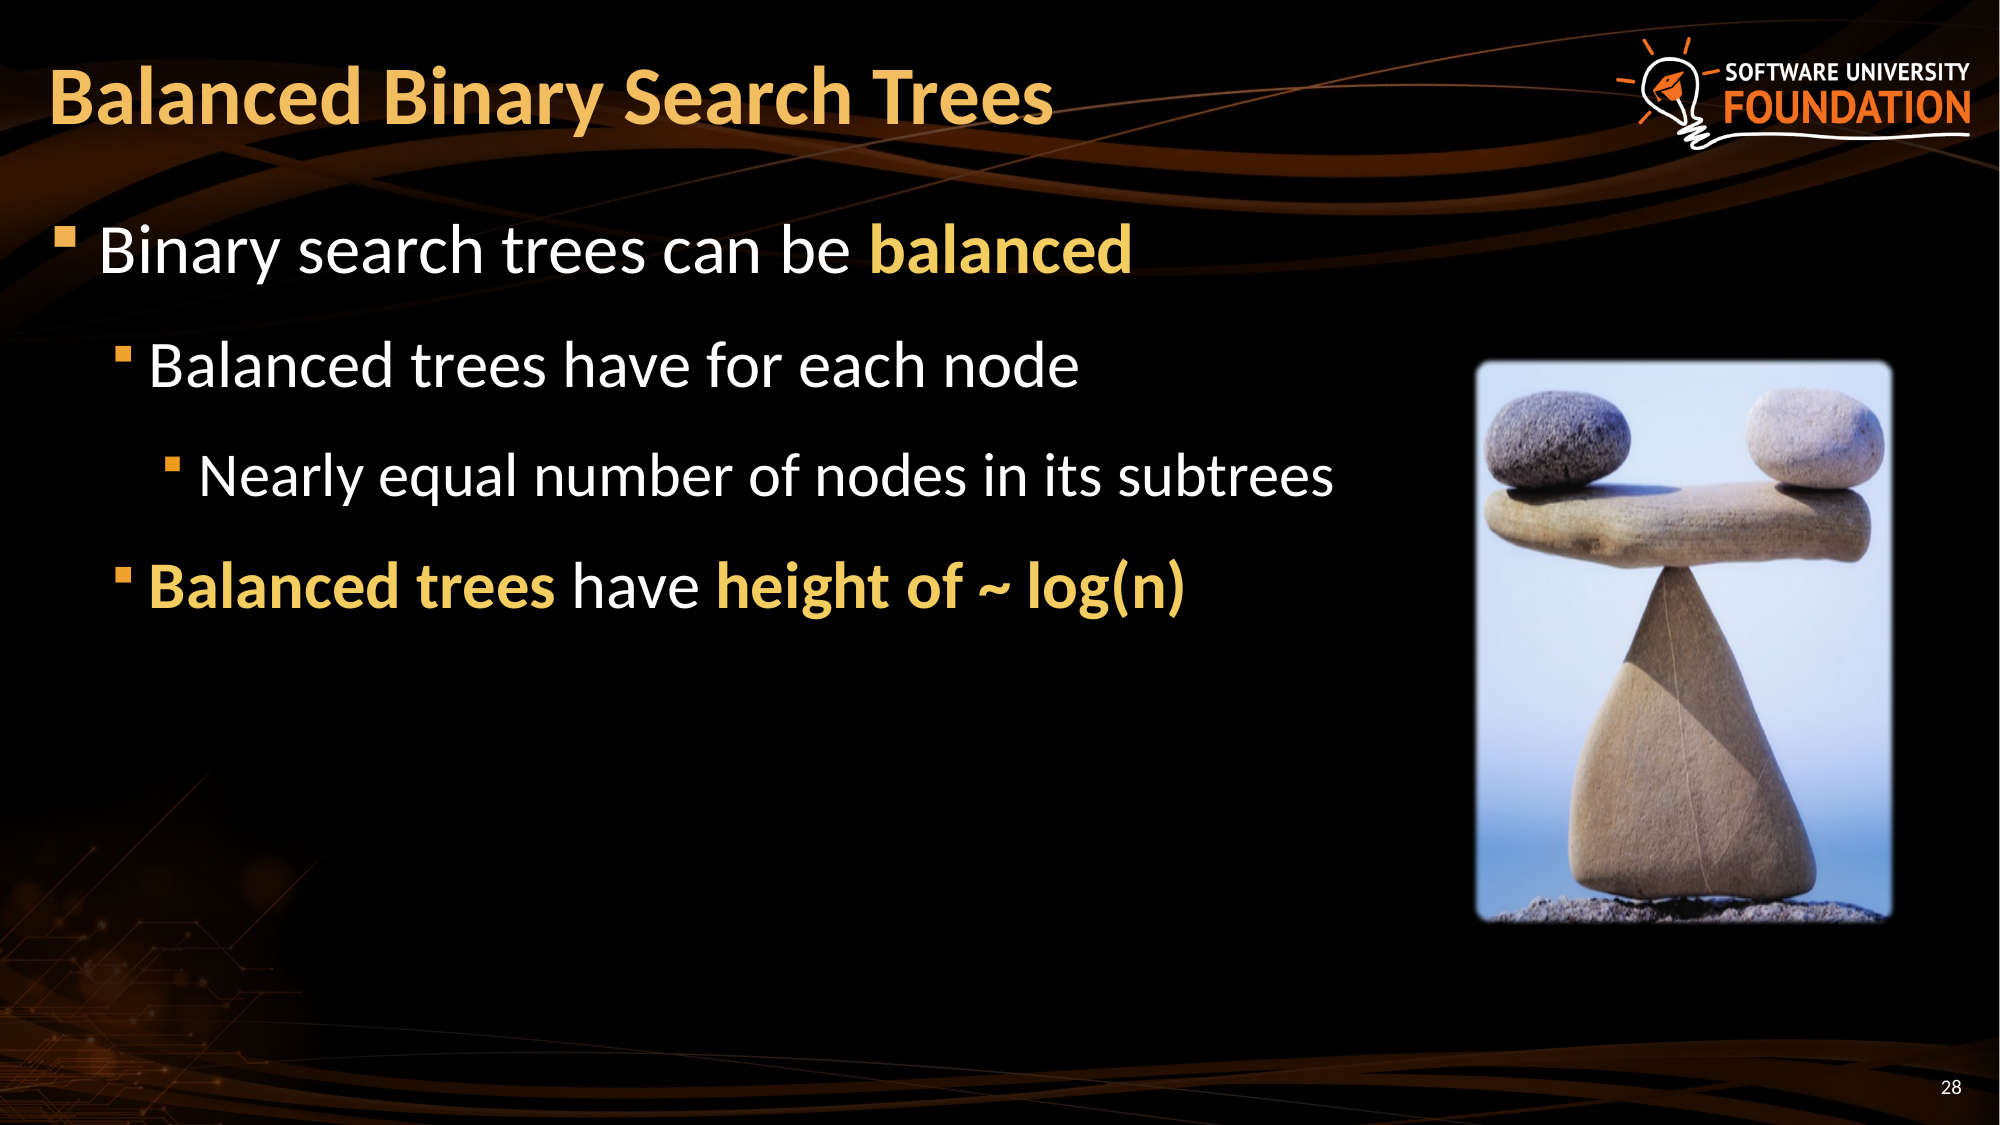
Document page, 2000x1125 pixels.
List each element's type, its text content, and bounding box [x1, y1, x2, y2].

list Binary search trees can be balanced Balanced trees have for each node Nearly equal number of nodes in its subtrees Balanced trees have height of ~ log(n) [31, 188, 1968, 1103]
title Balanced Binary Search Trees [30, 6, 1602, 189]
picture [0, 0, 2000, 1125]
